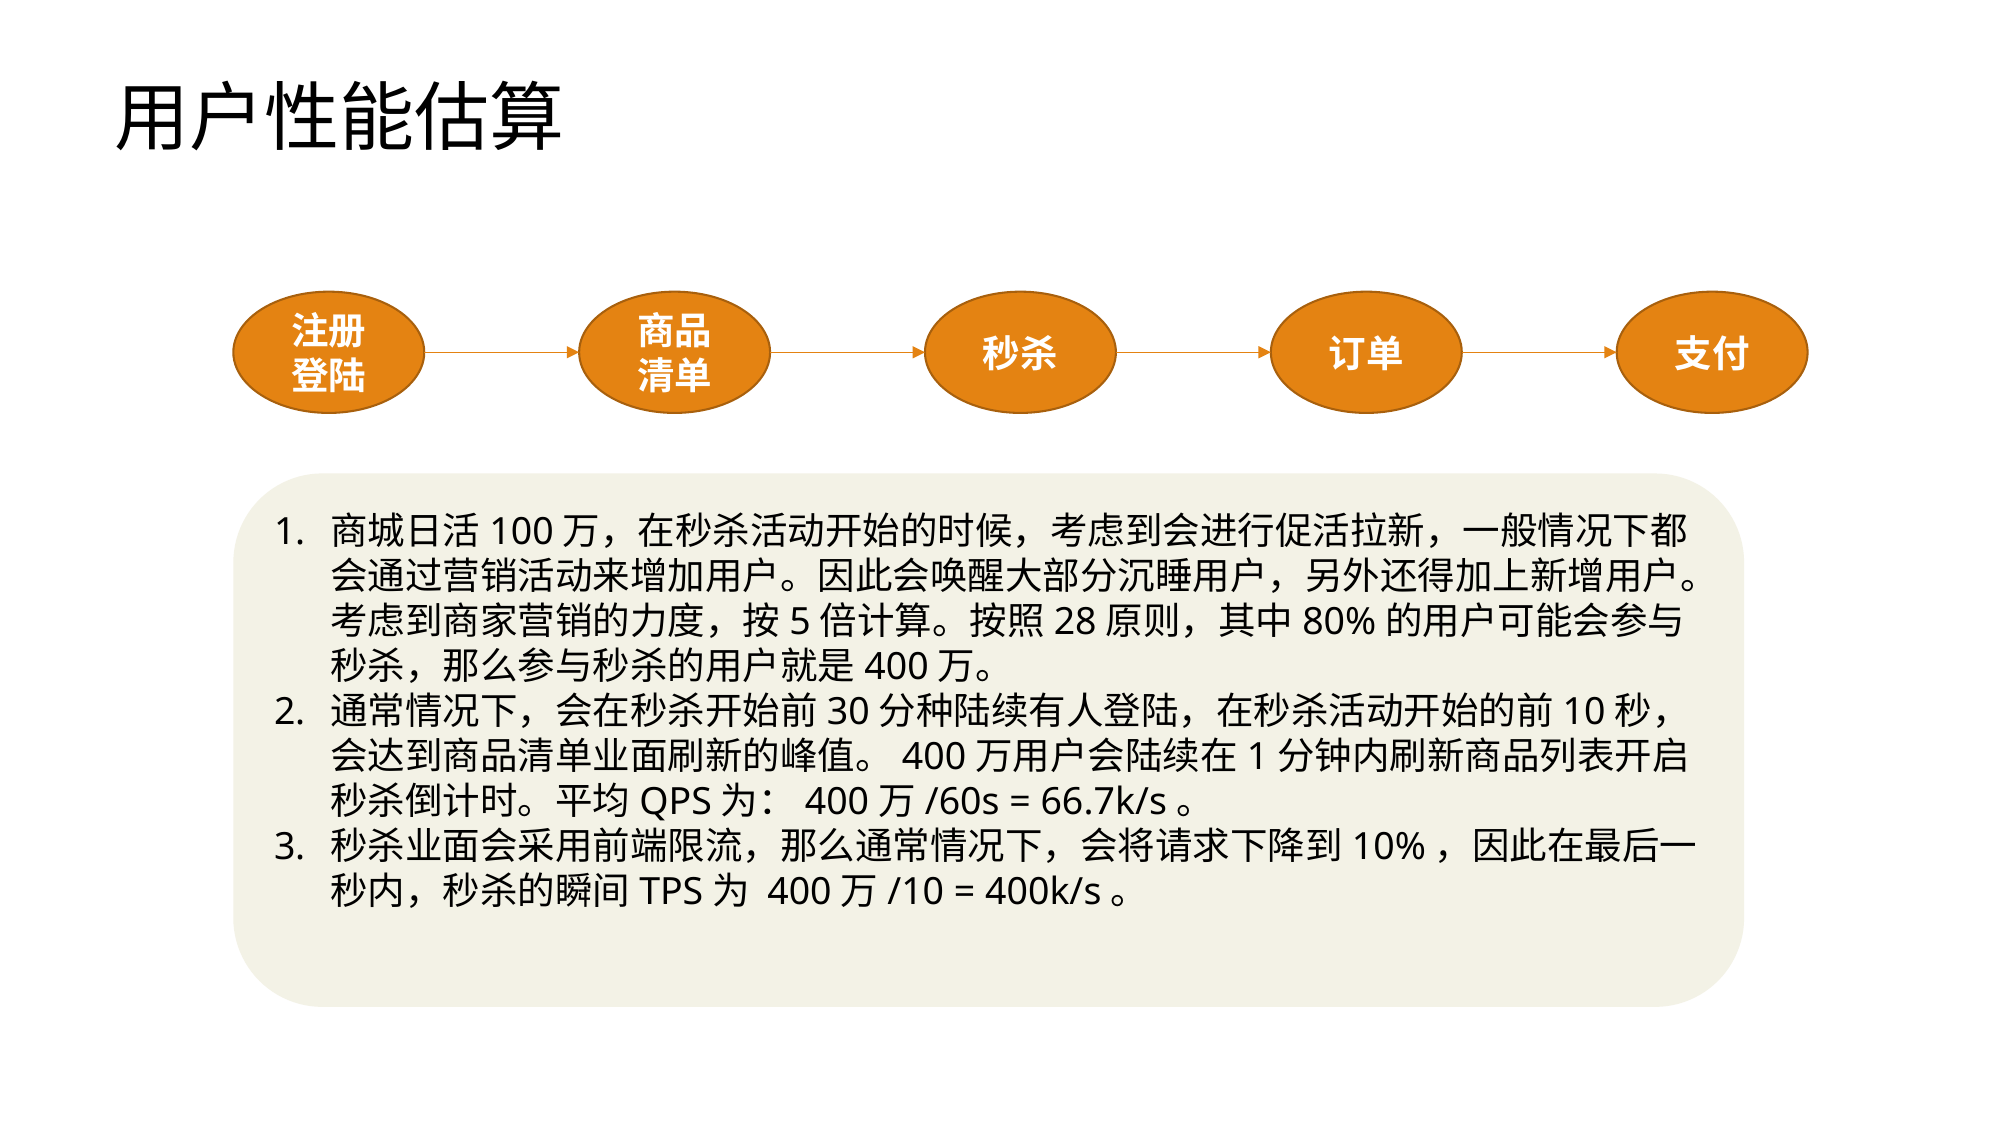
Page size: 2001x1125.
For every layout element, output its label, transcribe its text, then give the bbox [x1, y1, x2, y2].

text_box 商城日活100万，在秒杀活动开始的时候，考虑到会进行促活拉新，一般情况下都会通过营销活动来增加用户。因此会唤醒大部分沉睡用户，另外还得加上新增用户。考虑到商家营销的力度，按5倍计算。按照28原则，其中80%的用户可能会参与秒杀，那么参与秒杀的用户就是400万。 通常情况下，会在秒杀开始前30分种陆续有人登陆，在秒杀活动开始的前10秒，会达到商品清单业面刷新的峰值。400万用户会陆续在1分钟内刷新商品列表开启秒杀倒计时。平均QPS为：400万/60s = 66.7k/s。 秒杀业面会采用前端限流，那么通常情况下，会将请求下降到10%，因此在最后一秒内，秒杀的瞬间TPS为 400万/10 = 400k/s。 [232, 472, 1746, 1008]
text_box 注册登陆 [232, 290, 426, 414]
text_box 支付 [1615, 290, 1809, 414]
text_box 订单 [1269, 290, 1463, 414]
text_box 秒杀 [924, 290, 1117, 414]
text_box 商品清单 [578, 290, 772, 414]
text_box 用户性能估算 [99, 62, 617, 167]
